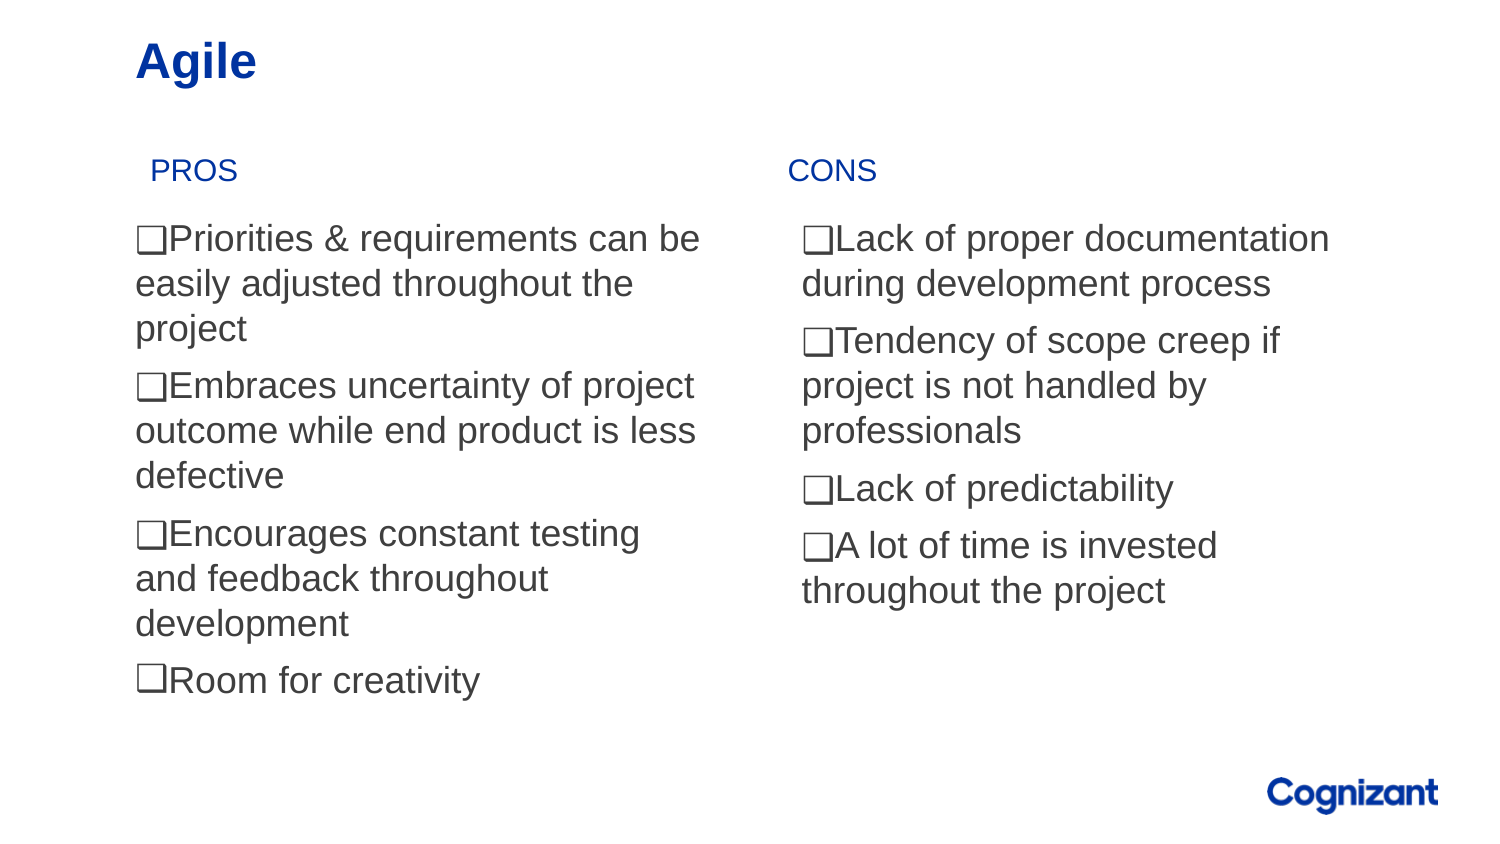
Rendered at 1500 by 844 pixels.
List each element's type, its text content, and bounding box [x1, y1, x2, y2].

list PROS [135, 123, 706, 213]
picture [1267, 777, 1438, 815]
list CONS [772, 123, 1344, 214]
title Agile [135, 35, 1373, 214]
list Priorities & requirements can be easily adjusted throughout the project Embraces uncertainty of project outcome while end product is less defective Encourages constant testing and feedback throughout development Room for creativity [135, 213, 706, 723]
list Lack of proper documentation during development process Tendency of scope creep if project is not handled by professionals Lack of predictability A lot of time is invested throughout the project [801, 213, 1373, 723]
